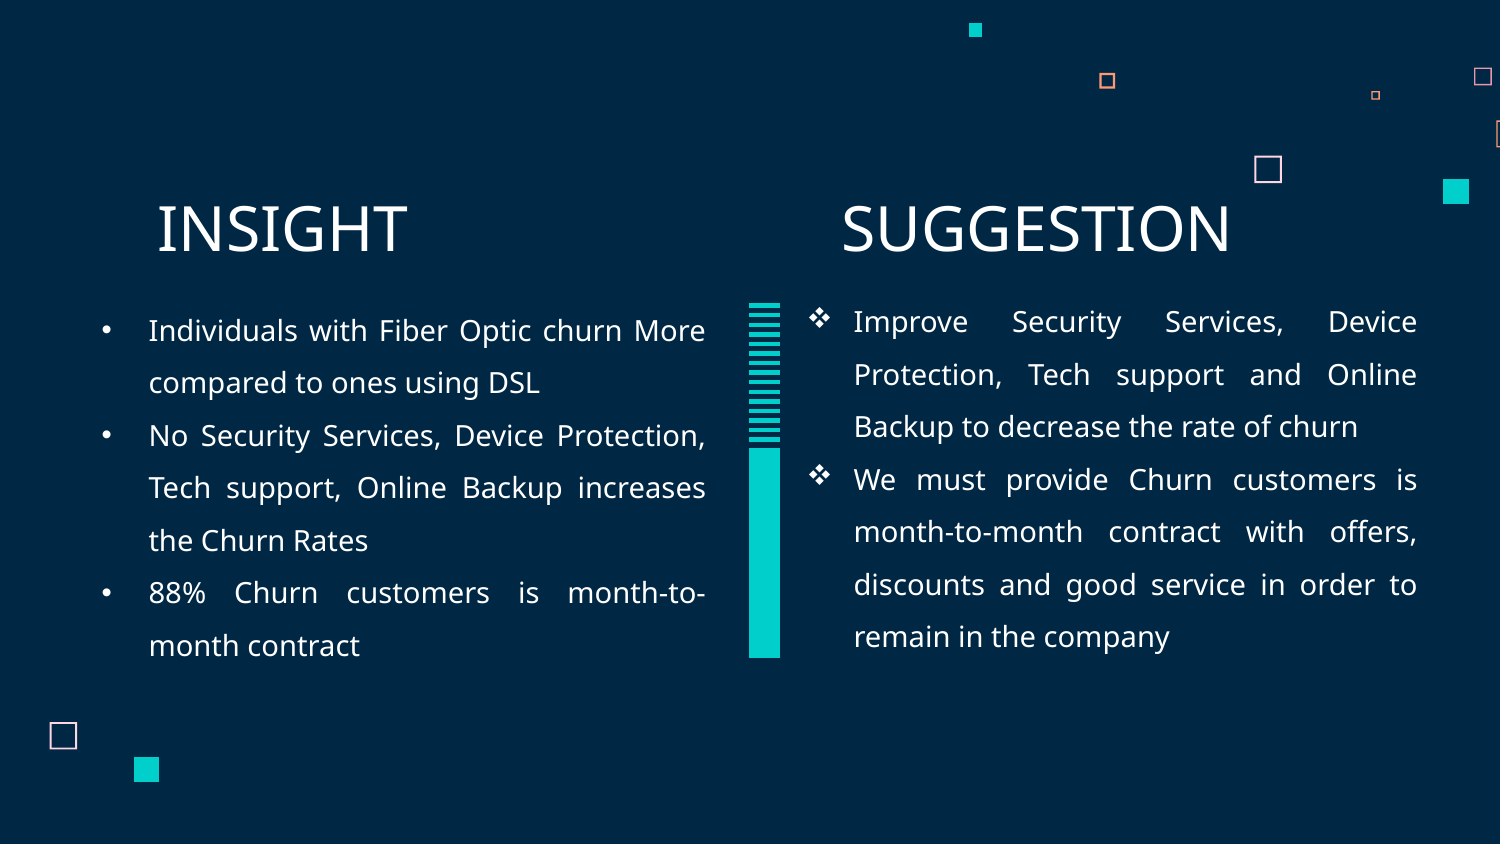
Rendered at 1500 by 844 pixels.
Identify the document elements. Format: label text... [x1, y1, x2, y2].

text_box SUGGESTION [826, 184, 1268, 278]
text_box Individuals with Fiber Optic churn More compared to ones using DSL No Security Services, Device Protection, Tech support, Online Backup increases the Churn Rates 88% Churn customers is month-to-month contract [86, 279, 722, 681]
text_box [748, 303, 1229, 659]
title INSIGHT [142, 184, 584, 279]
text_box Improve Security Services, Device Protection, Tech support and Online Backup to decrease the rate of churn We must provide Churn customers is month-to-month contract with offers, discounts and good service in order to remain in the company [791, 278, 1433, 661]
